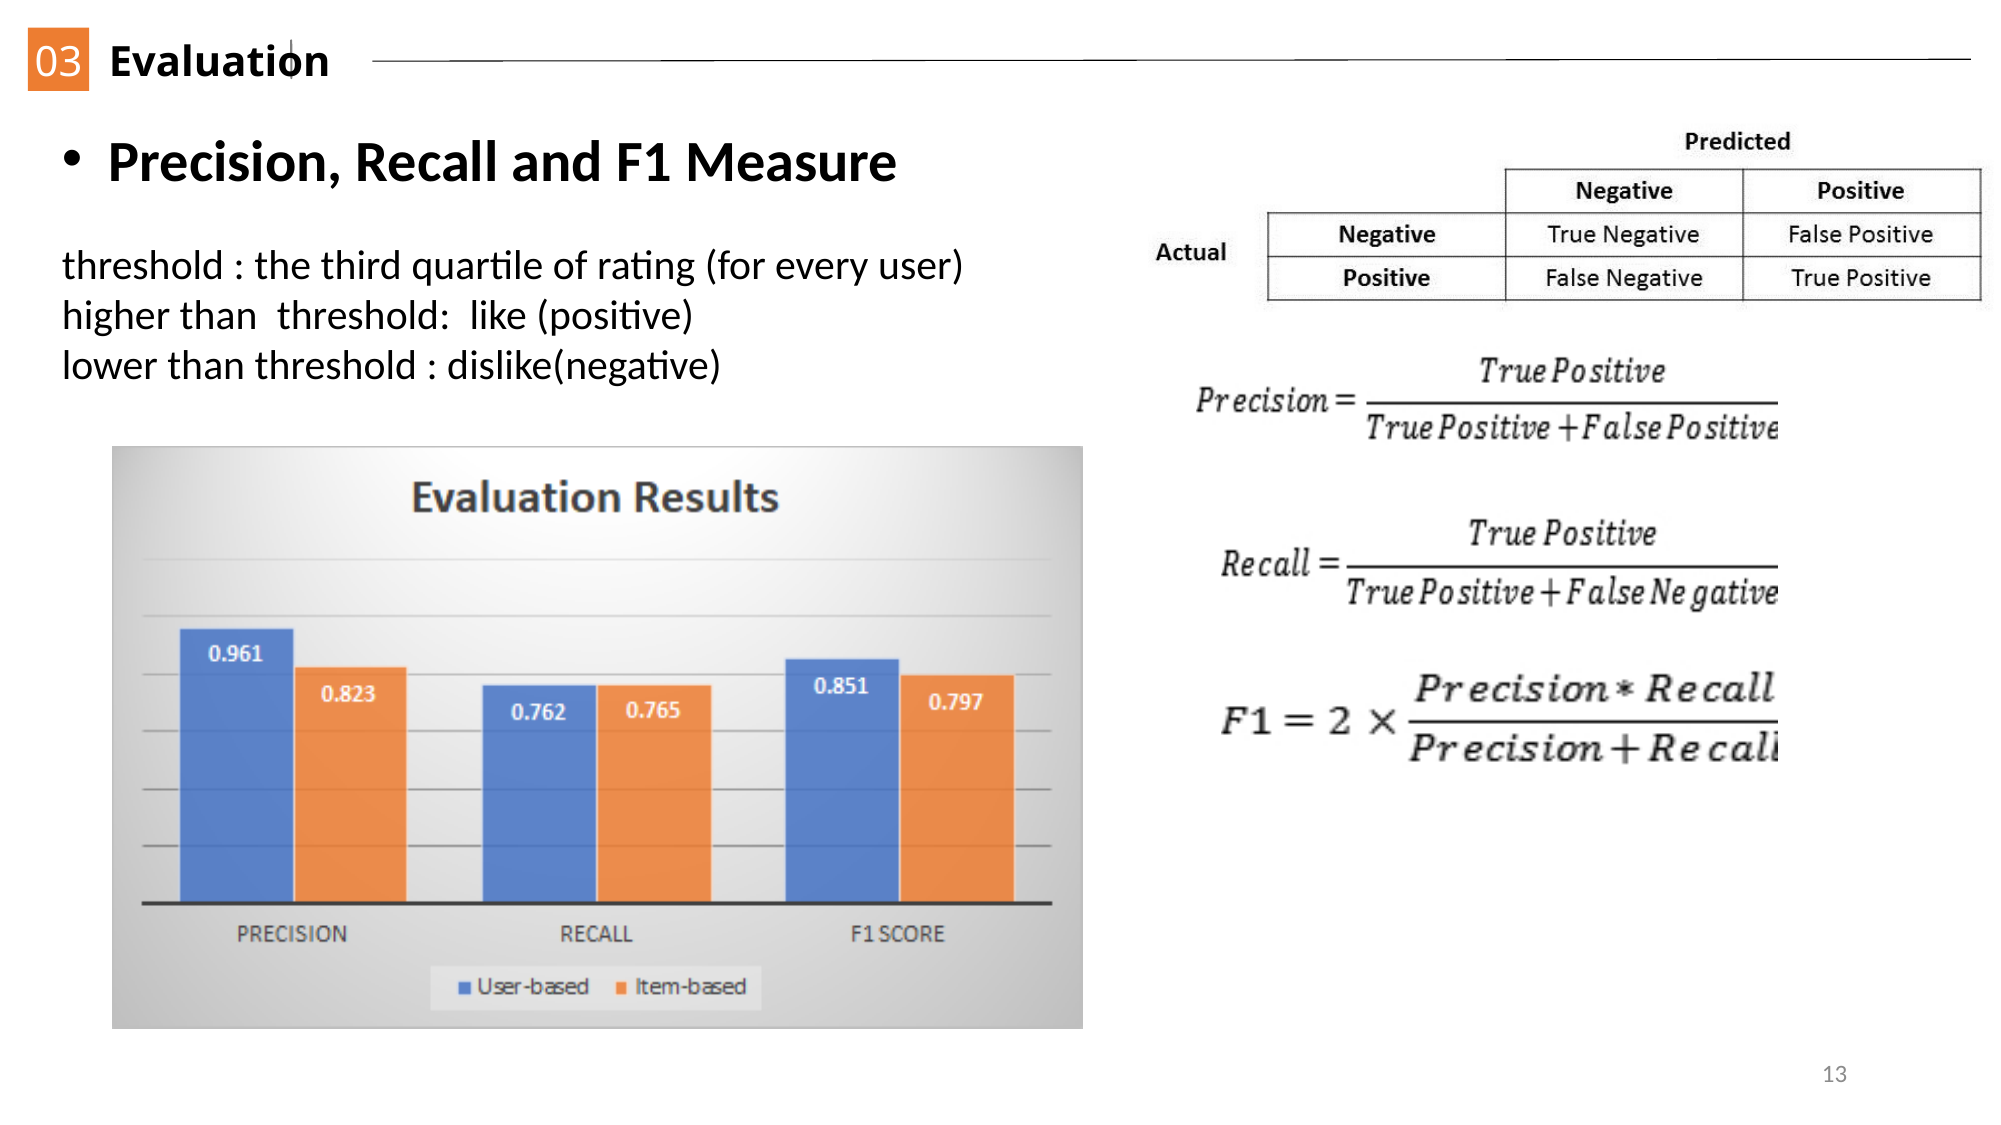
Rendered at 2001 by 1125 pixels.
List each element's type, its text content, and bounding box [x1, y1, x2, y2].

text_box Evaluation [130, 26, 552, 92]
slide_number 13 [1412, 1042, 1863, 1103]
picture [1196, 346, 1778, 447]
picture [1221, 659, 1778, 770]
text_box Precision, Recall and F1 Measure threshold : the third quartile of rating (for every user) higher than threshold: like (positive) lower than threshold : dislike(negative) [47, 115, 1148, 1026]
picture [1147, 115, 1994, 314]
picture [1221, 510, 1778, 615]
picture [112, 446, 1083, 1029]
text_box 03 [0, 26, 130, 92]
